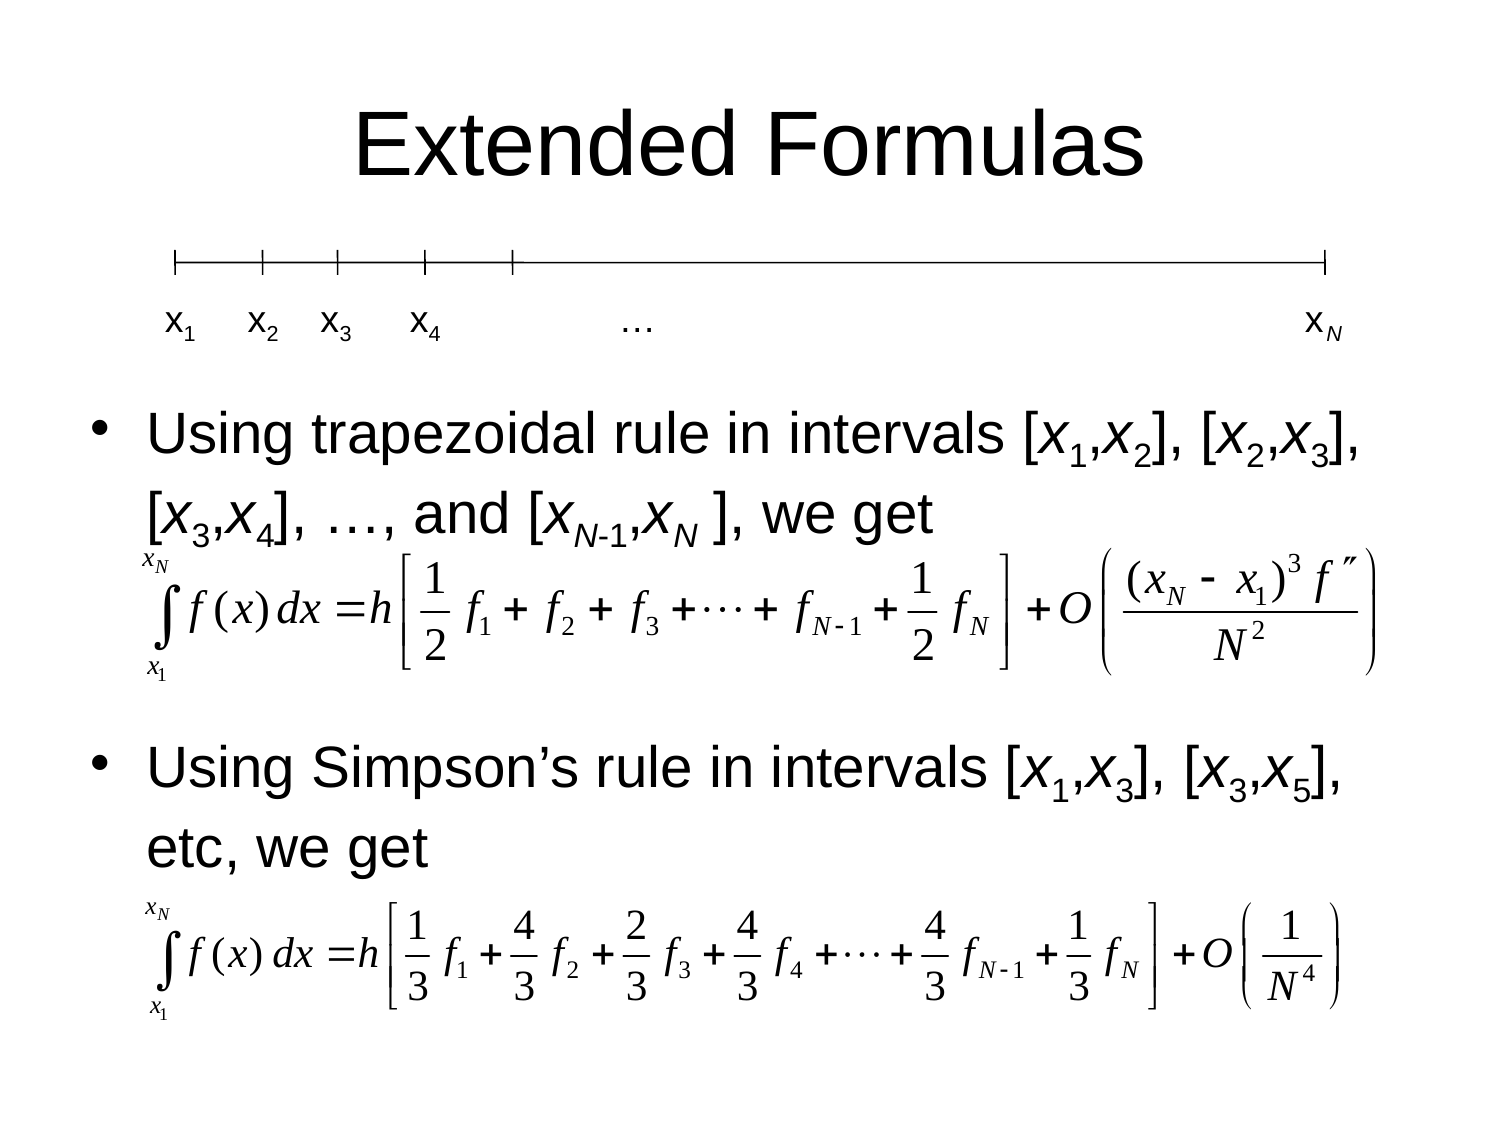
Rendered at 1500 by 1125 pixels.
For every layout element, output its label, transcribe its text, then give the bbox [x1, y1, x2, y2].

title Extended Formulas [75, 45, 1425, 233]
list Using trapezoidal rule in intervals [x1,x2], [x2,x3], [x3,x4], …, and [xN-1,xN ], we get Using Simpson’s rule in intervals [x1,x3], [x3,x5], etc, we get [75, 387, 1400, 1125]
text_box x1 x2 x3 x4 … xN [149, 287, 1363, 354]
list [137, 887, 1350, 1029]
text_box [133, 537, 1392, 691]
